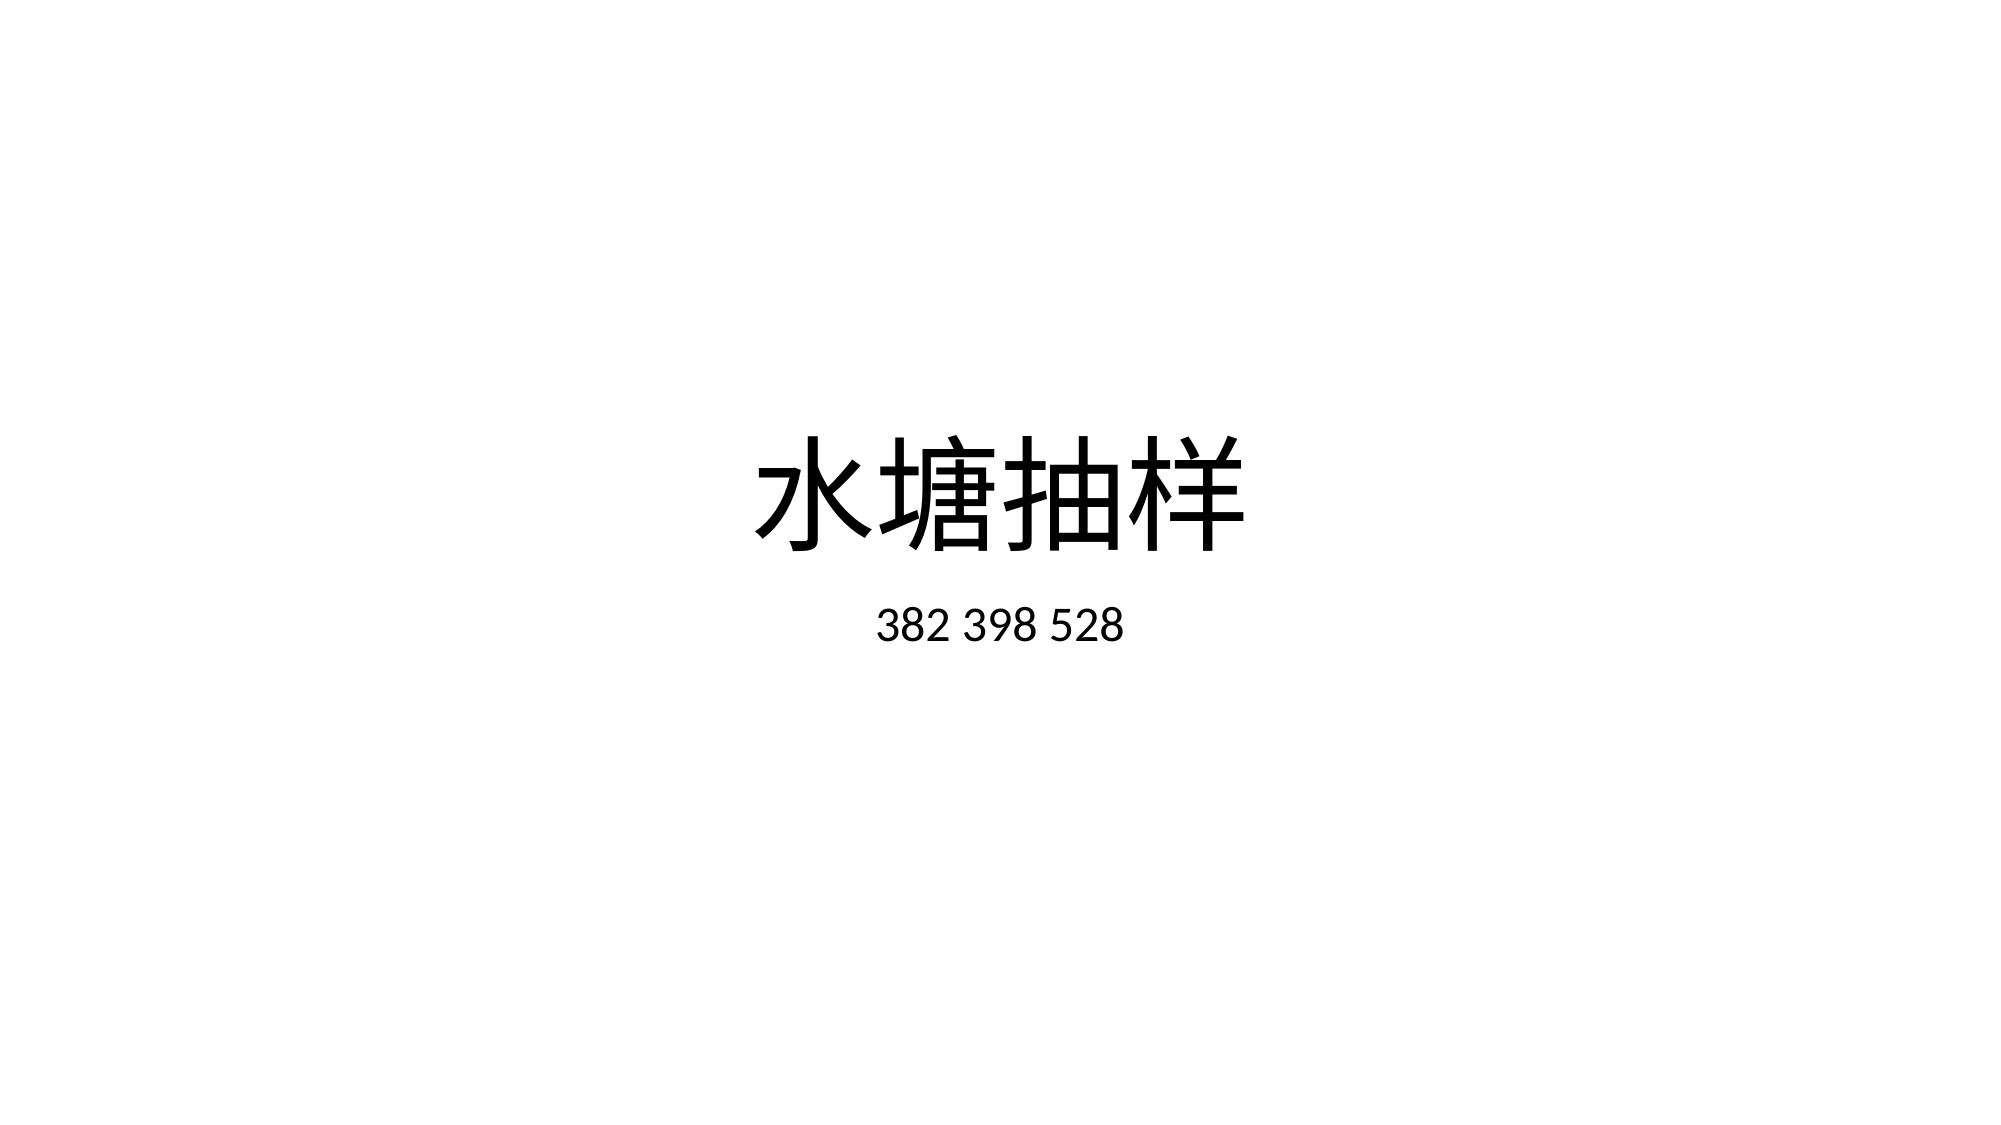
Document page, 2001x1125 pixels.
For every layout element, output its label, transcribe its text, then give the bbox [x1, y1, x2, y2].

title 水塘抽样 [249, 184, 1750, 576]
subtitle 382 398 528 [249, 590, 1750, 863]
